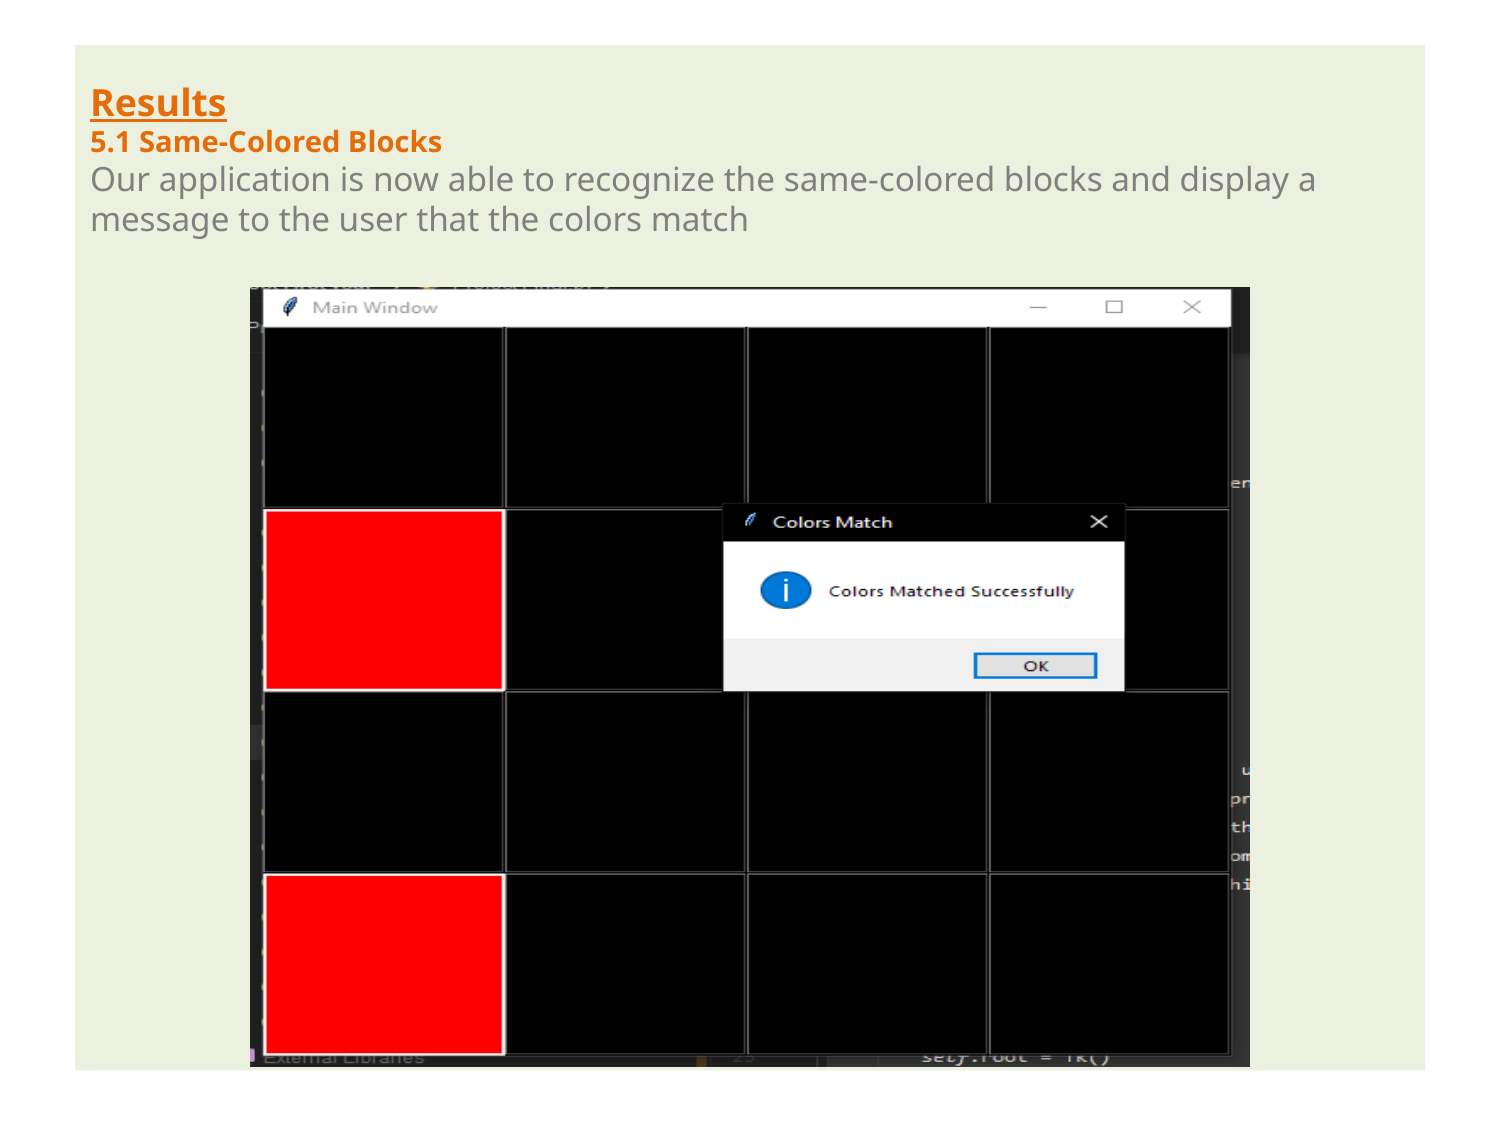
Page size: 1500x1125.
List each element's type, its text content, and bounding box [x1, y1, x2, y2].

title Results 5.1 Same-Colored Blocks Our application is now able to recognize the same-colored blocks and display a message to the user that the colors match [75, 45, 1425, 1071]
picture [250, 287, 1250, 1068]
